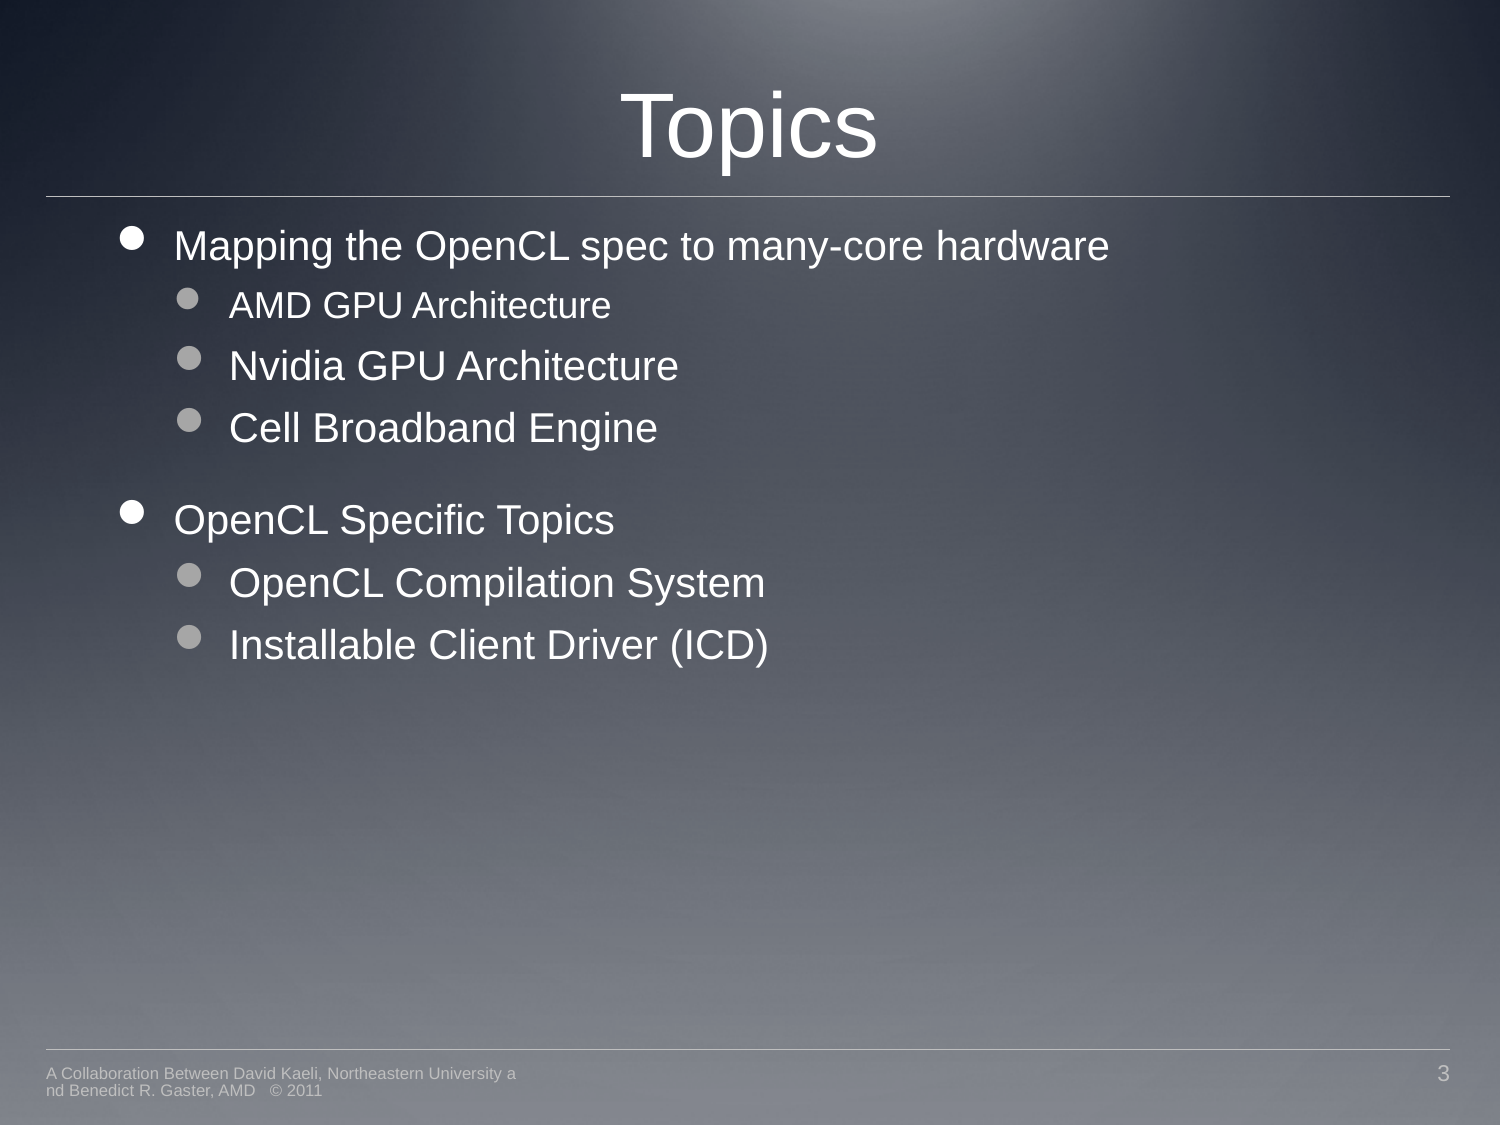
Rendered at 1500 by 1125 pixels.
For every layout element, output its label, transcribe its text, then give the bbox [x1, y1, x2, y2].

list Mapping the OpenCL spec to many-core hardware AMD GPU Architecture Nvidia GPU Architecture Cell Broadband Engine OpenCL Specific Topics OpenCL Compilation System Installable Client Driver (ICD) [101, 210, 1394, 1024]
footer A Collaboration Between David Kaeli, Northeastern University and Benedict R. Gaster, AMD © 2011 [46, 1042, 521, 1103]
slide_number 3 [1325, 1042, 1450, 1103]
title Topics [105, 17, 1394, 183]
